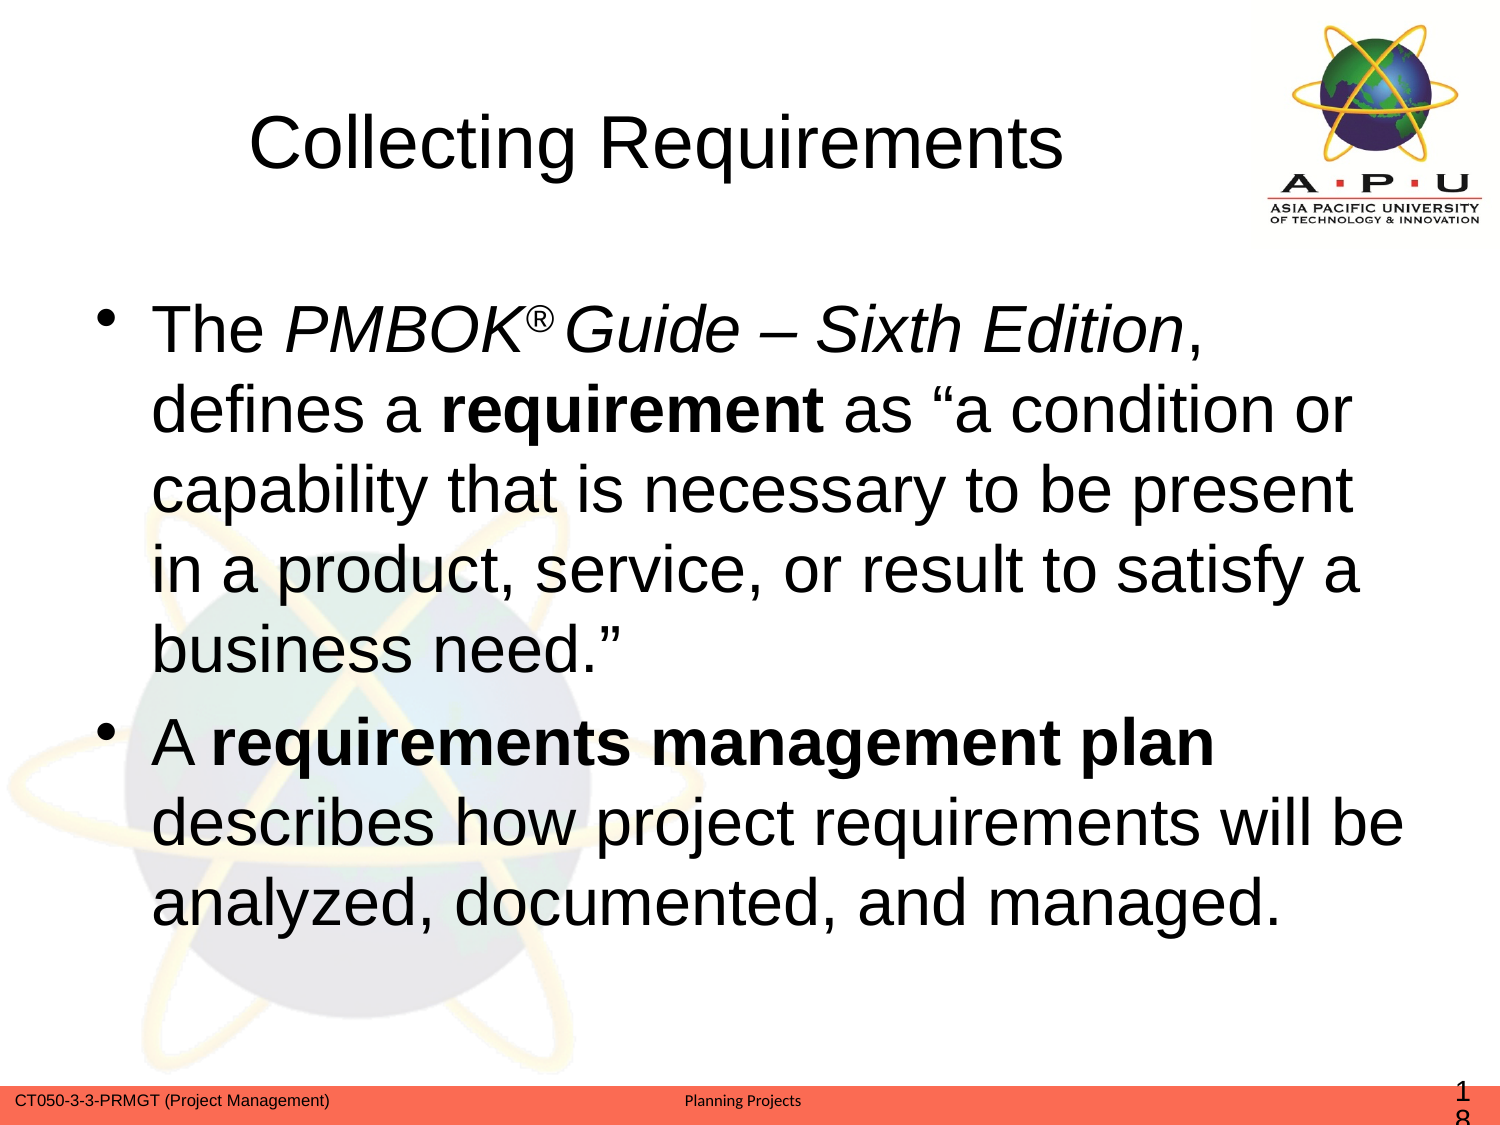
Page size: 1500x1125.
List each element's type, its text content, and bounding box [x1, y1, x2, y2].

slide_number 18 [1440, 1065, 1500, 1125]
picture [1251, 0, 1500, 249]
title Collecting Requirements [79, 45, 1235, 233]
list The PMBOK® Guide – Sixth Edition, defines a requirement as “a condition or capability that is necessary to be present in a product, service, or result to satisfy a business need.” A requirements management plan describes how project requirements will be analyzed, documented, and managed. [79, 278, 1430, 1021]
